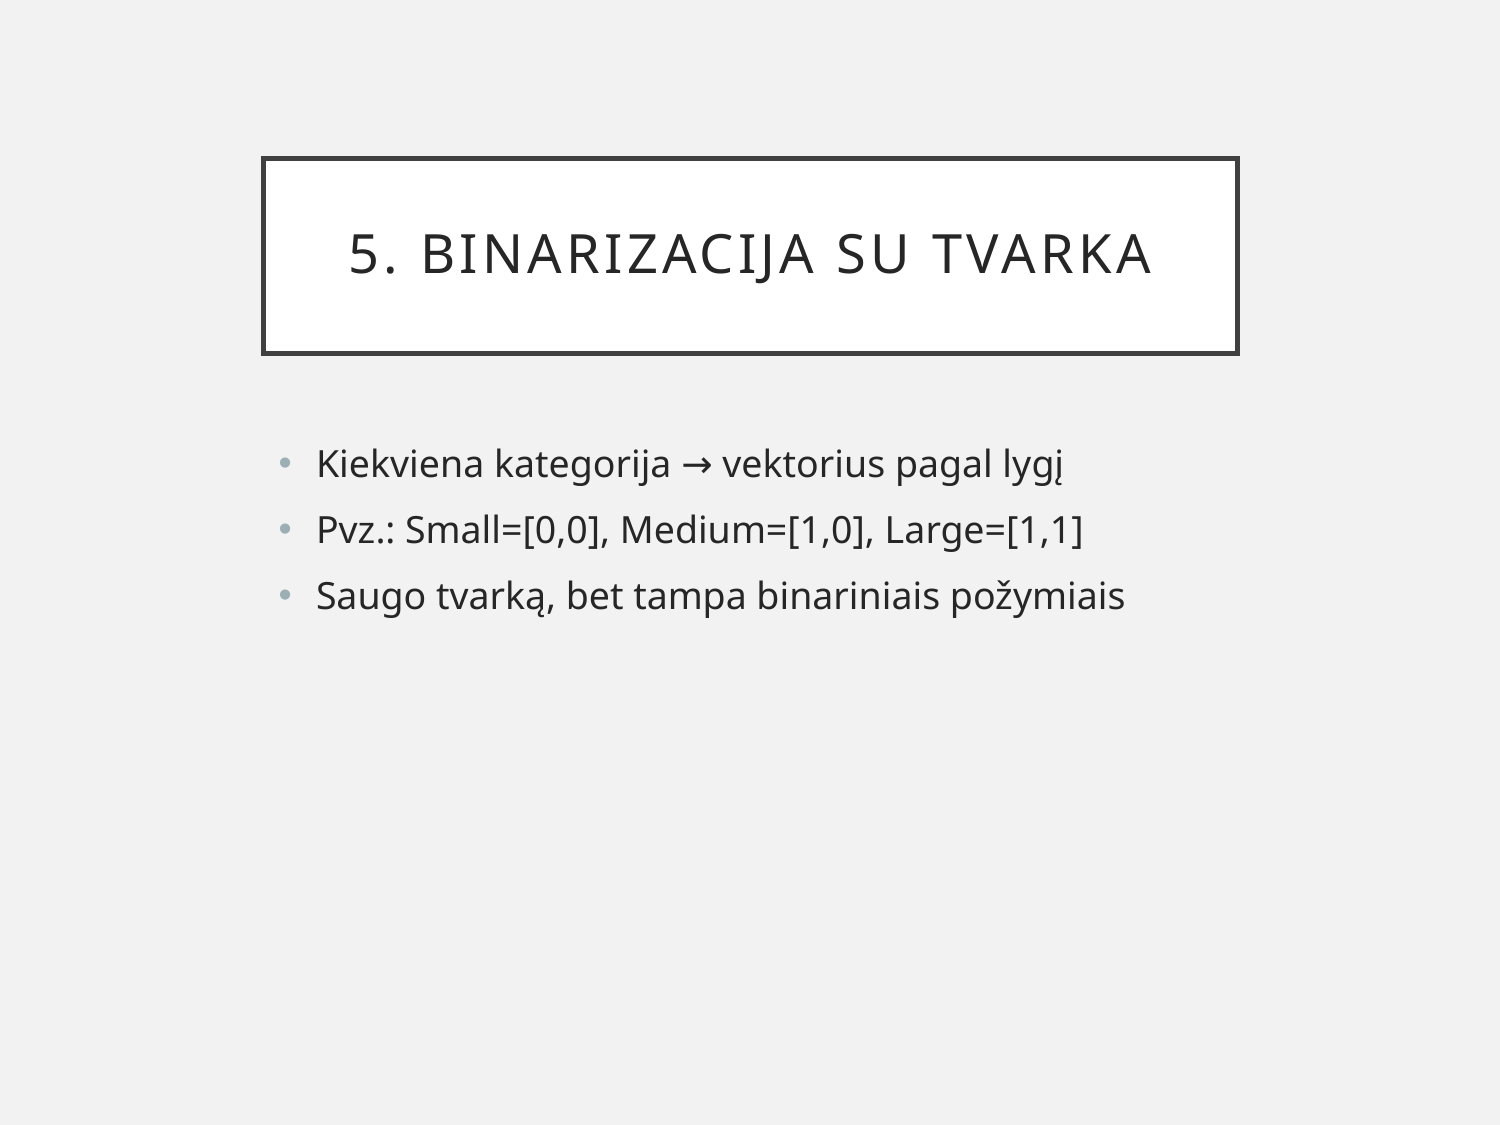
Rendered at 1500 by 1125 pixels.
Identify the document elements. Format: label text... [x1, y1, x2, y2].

list Kiekviena kategorija → vektorius pagal lygį Pvz.: Small=[0,0], Medium=[1,0], Large=[1,1] Saugo tvarką, bet tampa binariniais požymiais [263, 432, 1238, 942]
title 5. Binarizacija su tvarka [261, 156, 1240, 356]
